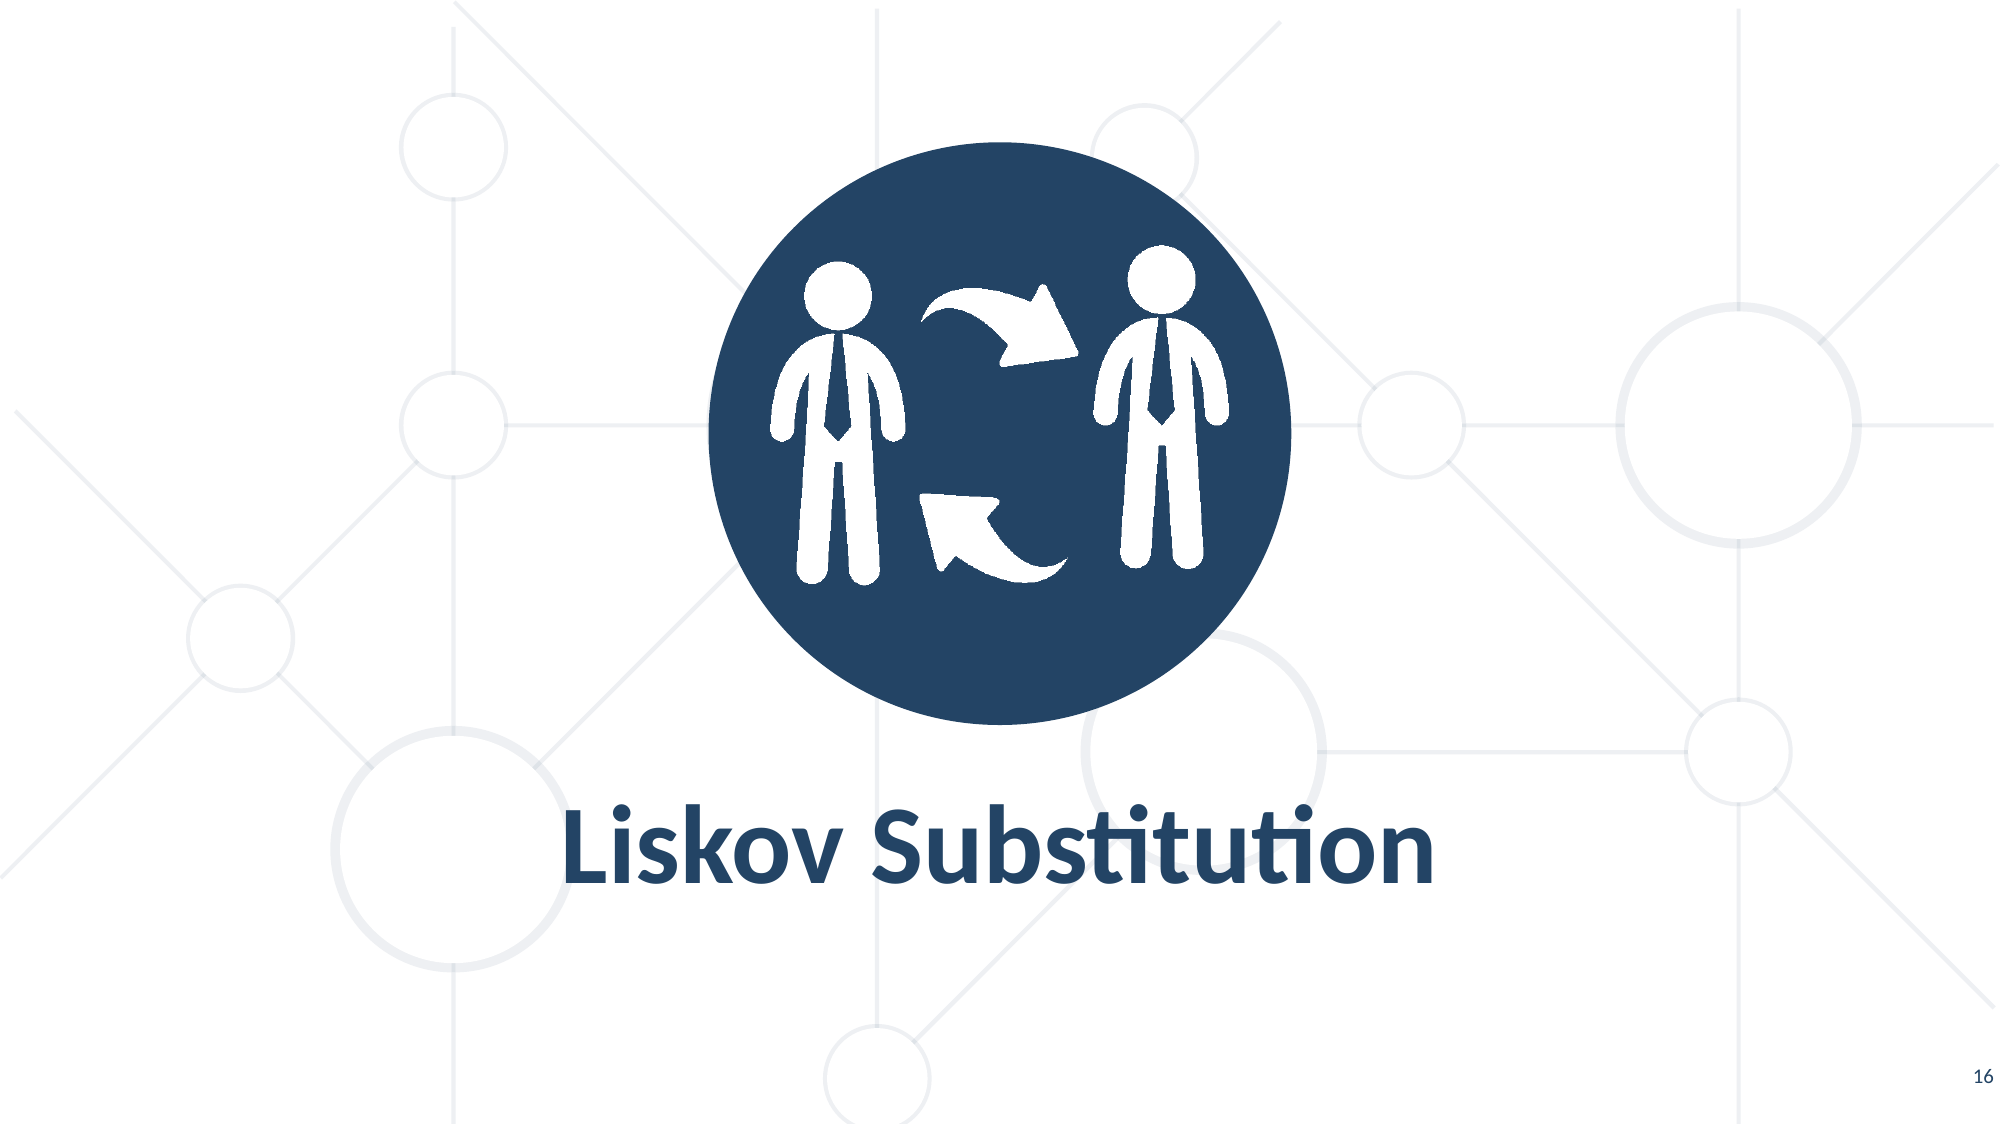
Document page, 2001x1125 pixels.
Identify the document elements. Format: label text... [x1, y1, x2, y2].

slide_number 16 [1929, 1049, 2000, 1100]
list Liskov Substitution [100, 771, 1900, 898]
picture [759, 167, 1241, 663]
